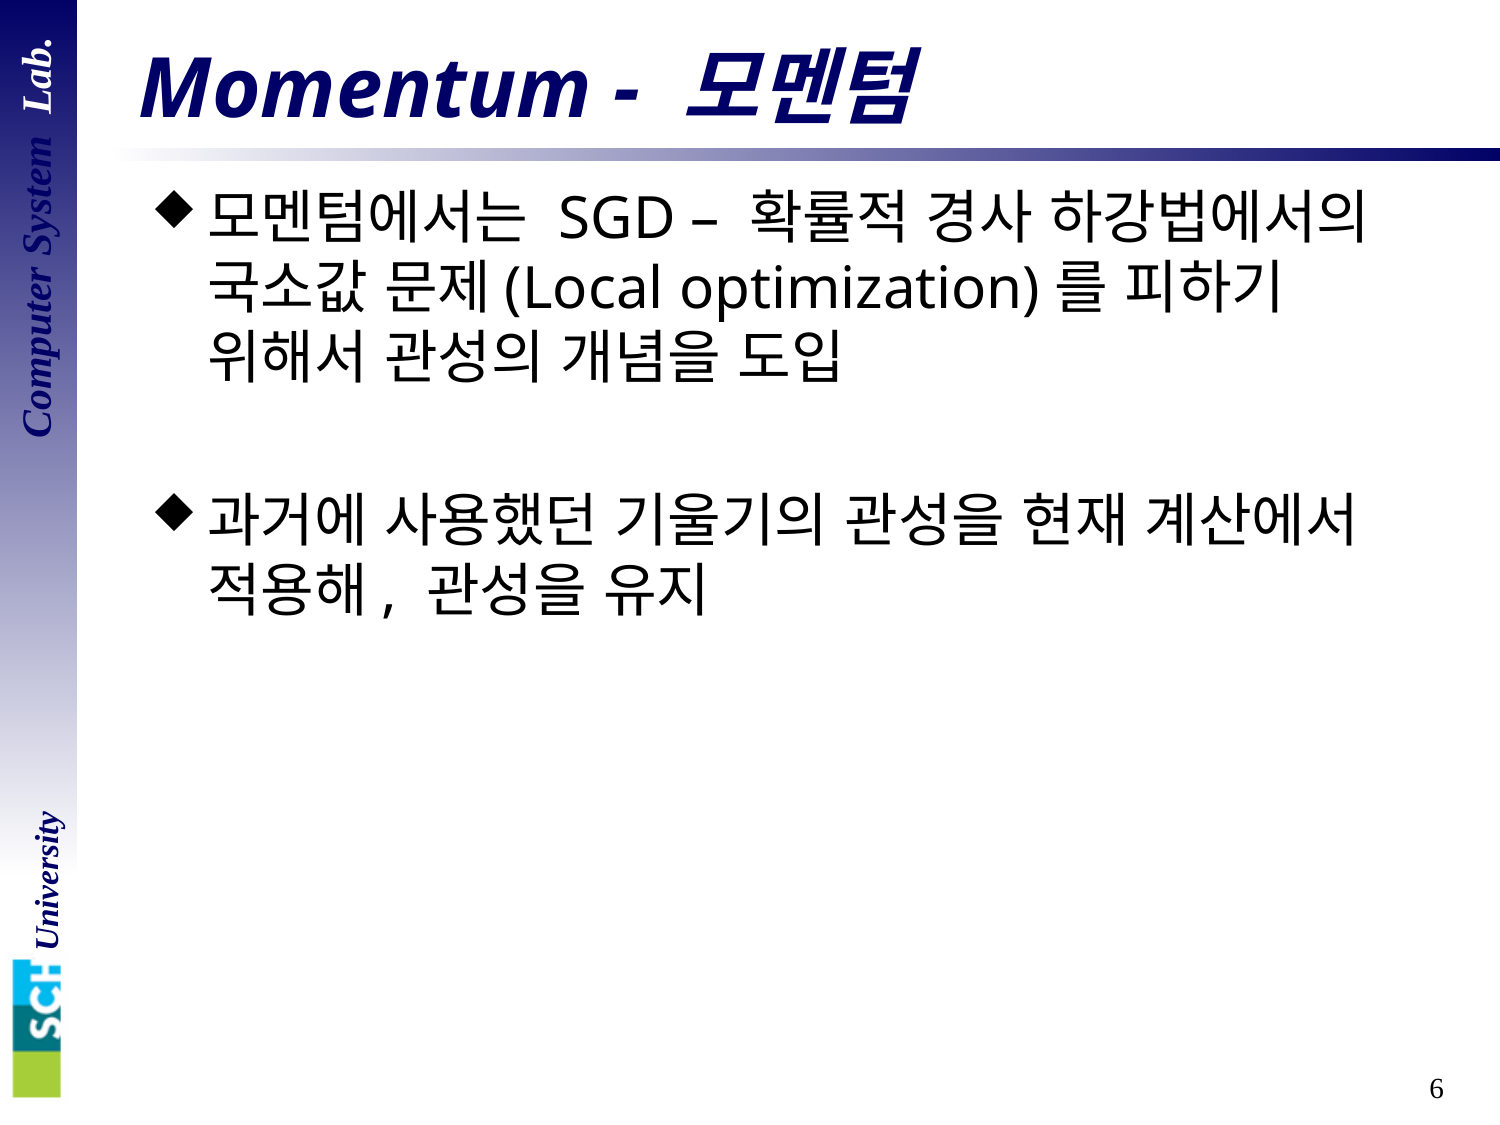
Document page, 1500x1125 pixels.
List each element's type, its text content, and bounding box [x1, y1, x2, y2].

title Momentum - 모멘텀 [123, 25, 1460, 143]
list 모멘텀에서는 SGD – 확률적 경사 하강법에서의 국소값 문제(Local optimization)를 피하기 위해서 관성의 개념을 도입 과거에 사용했던 기울기의 관성을 현재 계산에서 적용해, 관성을 유지 [135, 172, 1448, 1038]
picture [5, 952, 69, 1104]
